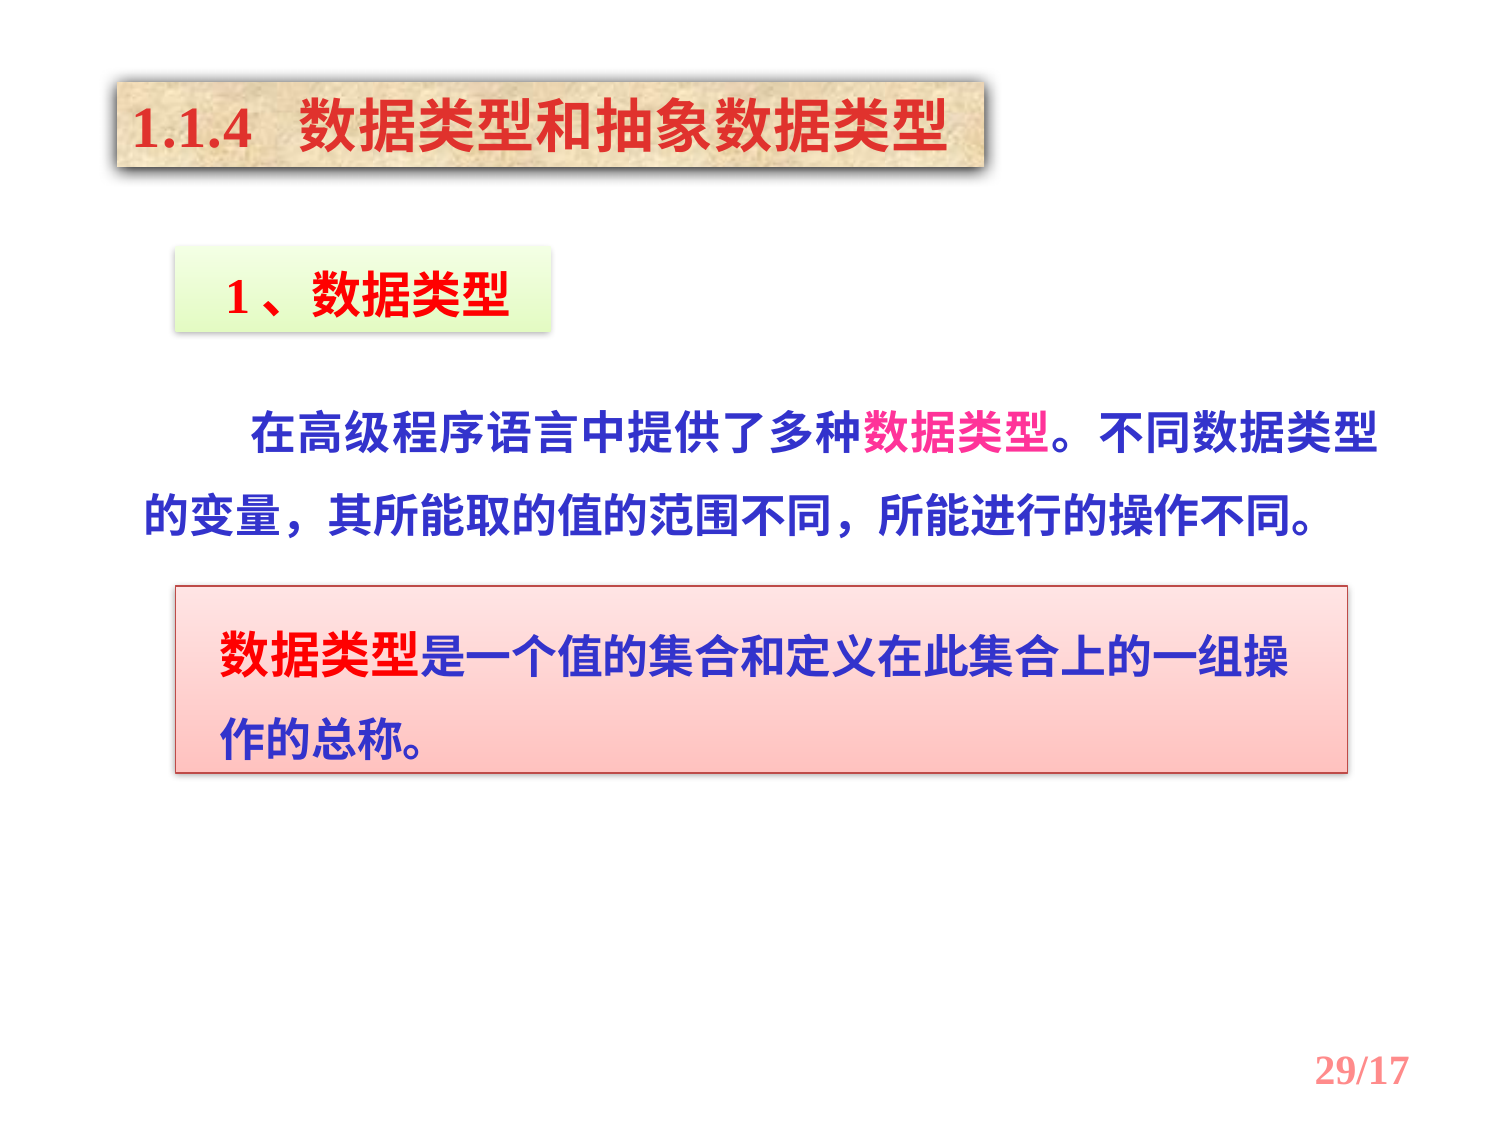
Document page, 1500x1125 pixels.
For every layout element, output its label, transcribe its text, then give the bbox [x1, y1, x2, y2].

slide_number /17 [1074, 1042, 1425, 1103]
text_box 在高级程序语言中提供了多种数据类型。不同数据类型的变量，其所能取的值的范围不同，所能进行的操作不同。 [128, 368, 1395, 632]
text_box 1、数据类型 [175, 245, 551, 332]
text_box 1.1.4 数据类型和抽象数据类型 [117, 82, 985, 167]
text_box 数据类型是一个值的集合和定义在此集合上的一组操作的总称。 [175, 585, 1348, 774]
